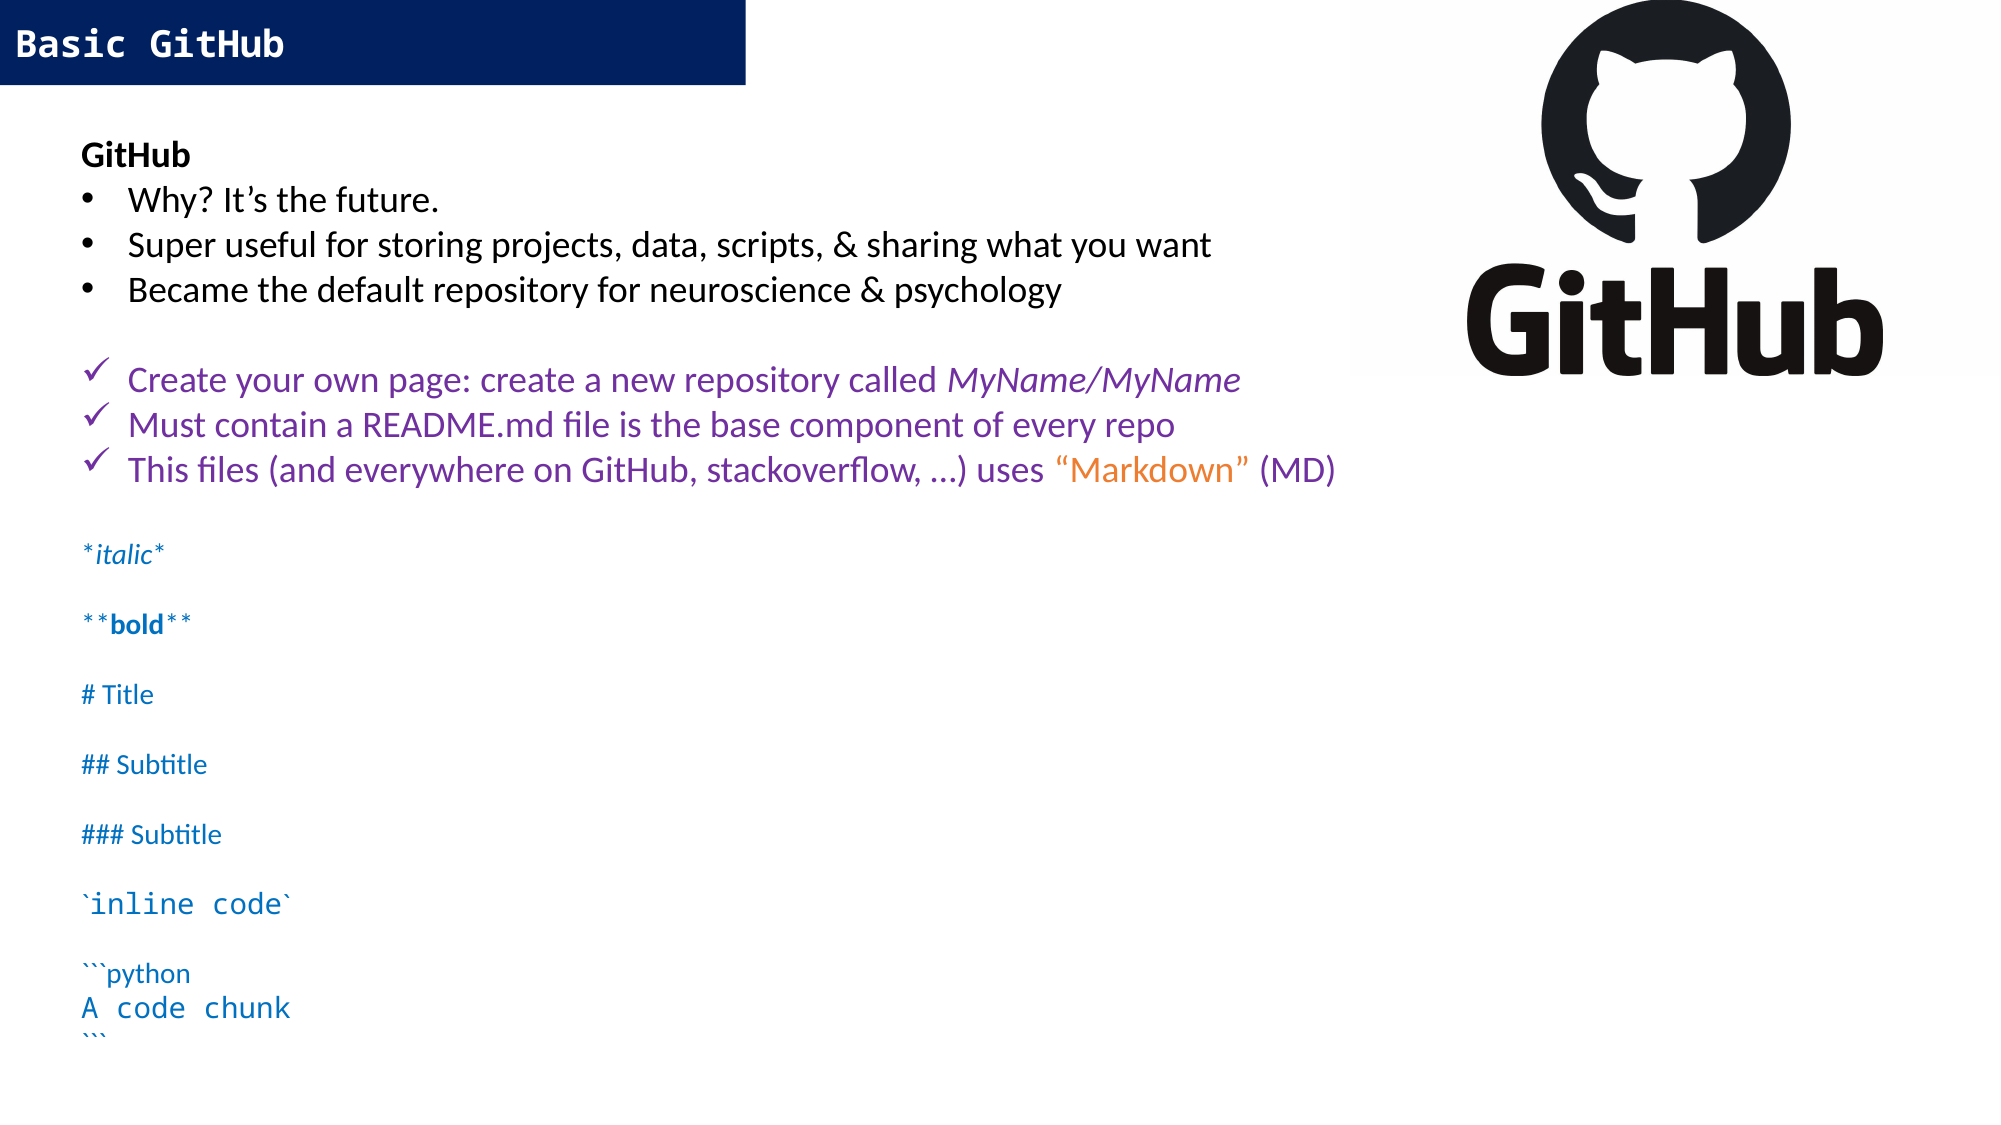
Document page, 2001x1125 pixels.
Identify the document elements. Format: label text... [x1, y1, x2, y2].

picture [1350, 0, 2000, 376]
text_box GitHub Why? It’s the future. Super useful for storing projects, data, scripts, & sharing what you want Became the default repository for neuroscience & psychology Create your own page: create a new repository called MyName/MyName Must contain a README.md file is the base component of every repo This files (and everywhere on GitHub, stackoverflow, …) uses “Markdown” (MD) *italic* **bold** # Title ## Subtitle ### Subtitle `inline code` ```python A code chunk ``` [66, 145, 1461, 1090]
text_box Basic GitHub [0, 0, 746, 86]
